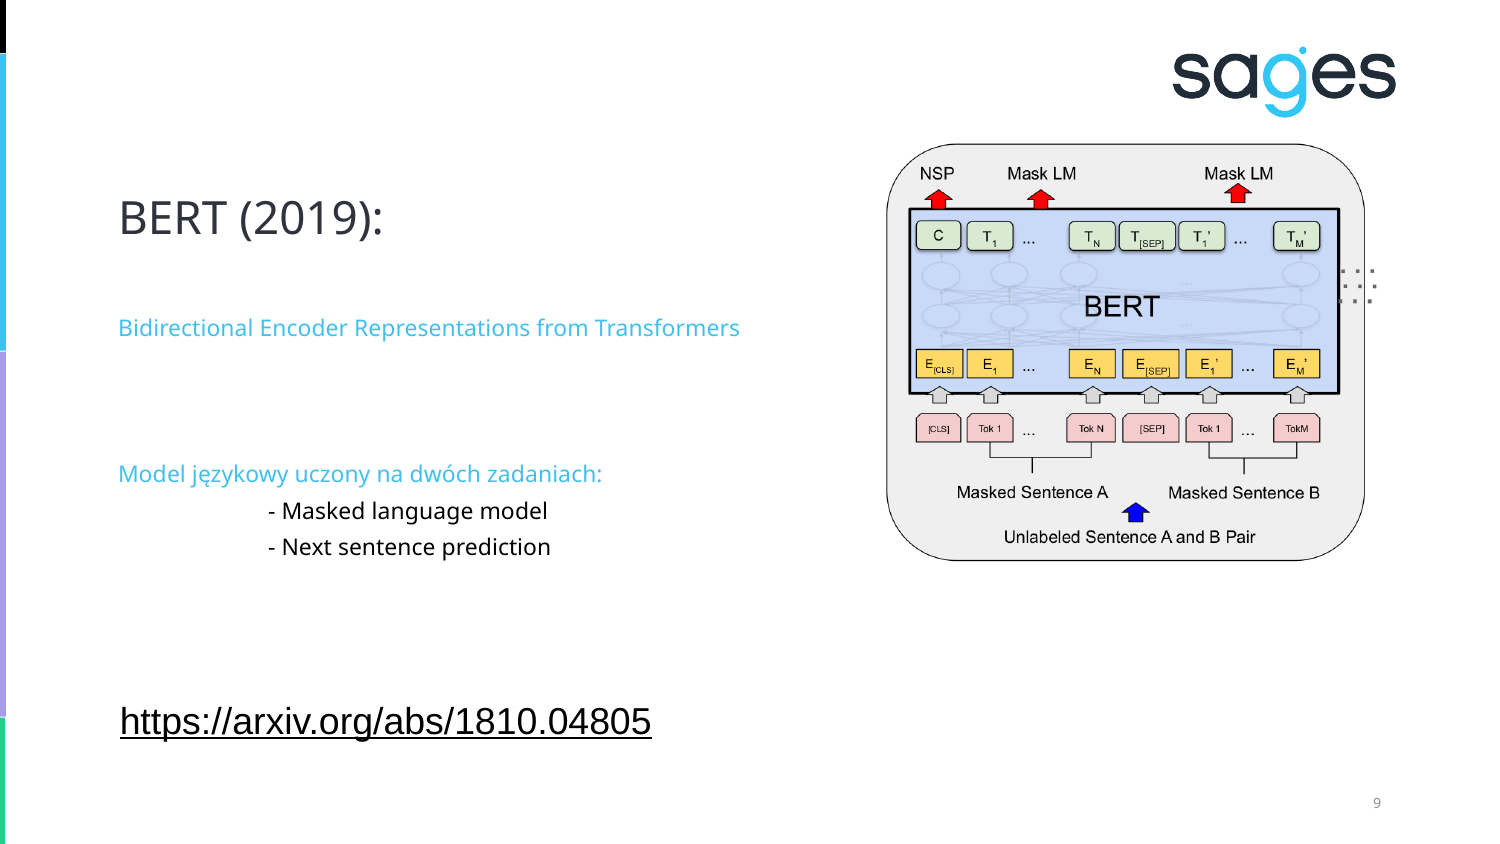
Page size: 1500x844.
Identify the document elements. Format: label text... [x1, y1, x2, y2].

text_box BERT (2019): [103, 56, 587, 253]
text_box <number> [1059, 781, 1397, 827]
text_box https://arxiv.org/abs/1810.04805 [104, 689, 721, 747]
picture [869, 134, 1380, 576]
picture [1172, 46, 1396, 118]
text_box Bidirectional Encoder Representations from Transformers Model językowy uczony na dwóch zadaniach: - Masked language model - Next sentence prediction [103, 253, 795, 722]
